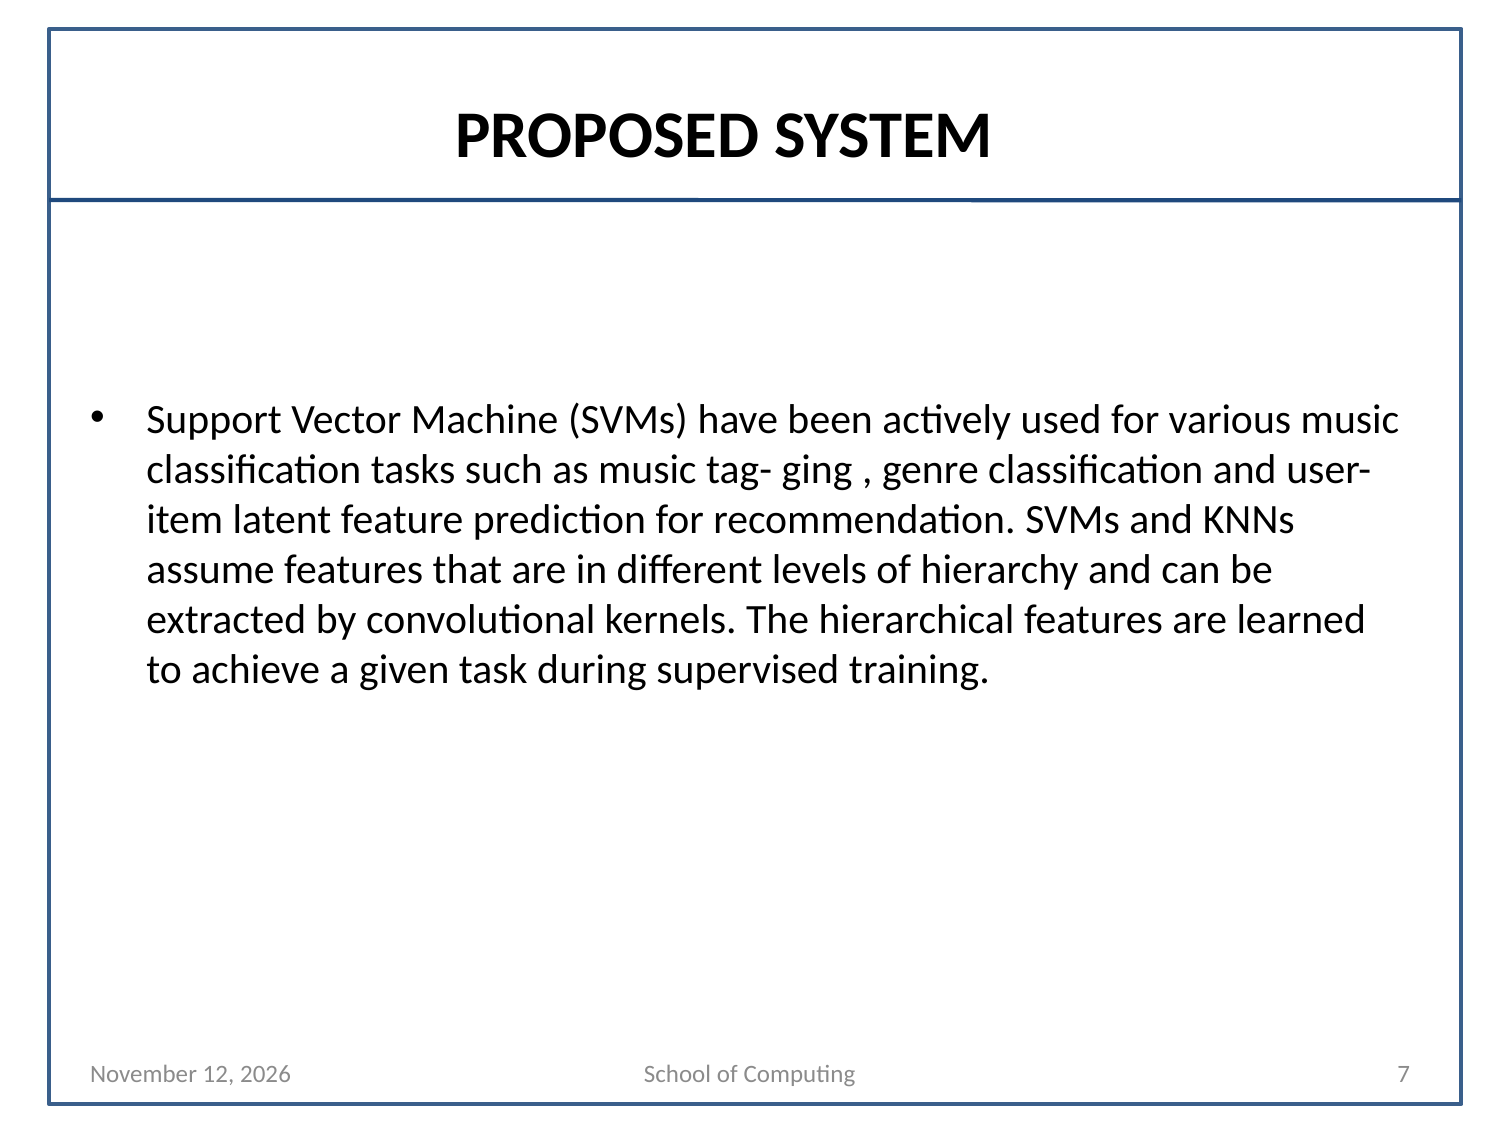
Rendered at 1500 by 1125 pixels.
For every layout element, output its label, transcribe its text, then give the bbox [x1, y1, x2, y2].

list Support Vector Machine (SVMs) have been actively used for various music classification tasks such as music tag- ging , genre classification and user-item latent feature prediction for recommendation. SVMs and KNNs assume features that are in different levels of hierarchy and can be extracted by convolutional kernels. The hierarchical features are learned to achieve a given task during supervised training. [75, 267, 1425, 1010]
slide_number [75, 1042, 425, 1103]
footer School of Computing [512, 1042, 988, 1103]
title PROPOSED SYSTEM [49, 37, 1399, 225]
slide_number 7 [1074, 1042, 1425, 1103]
